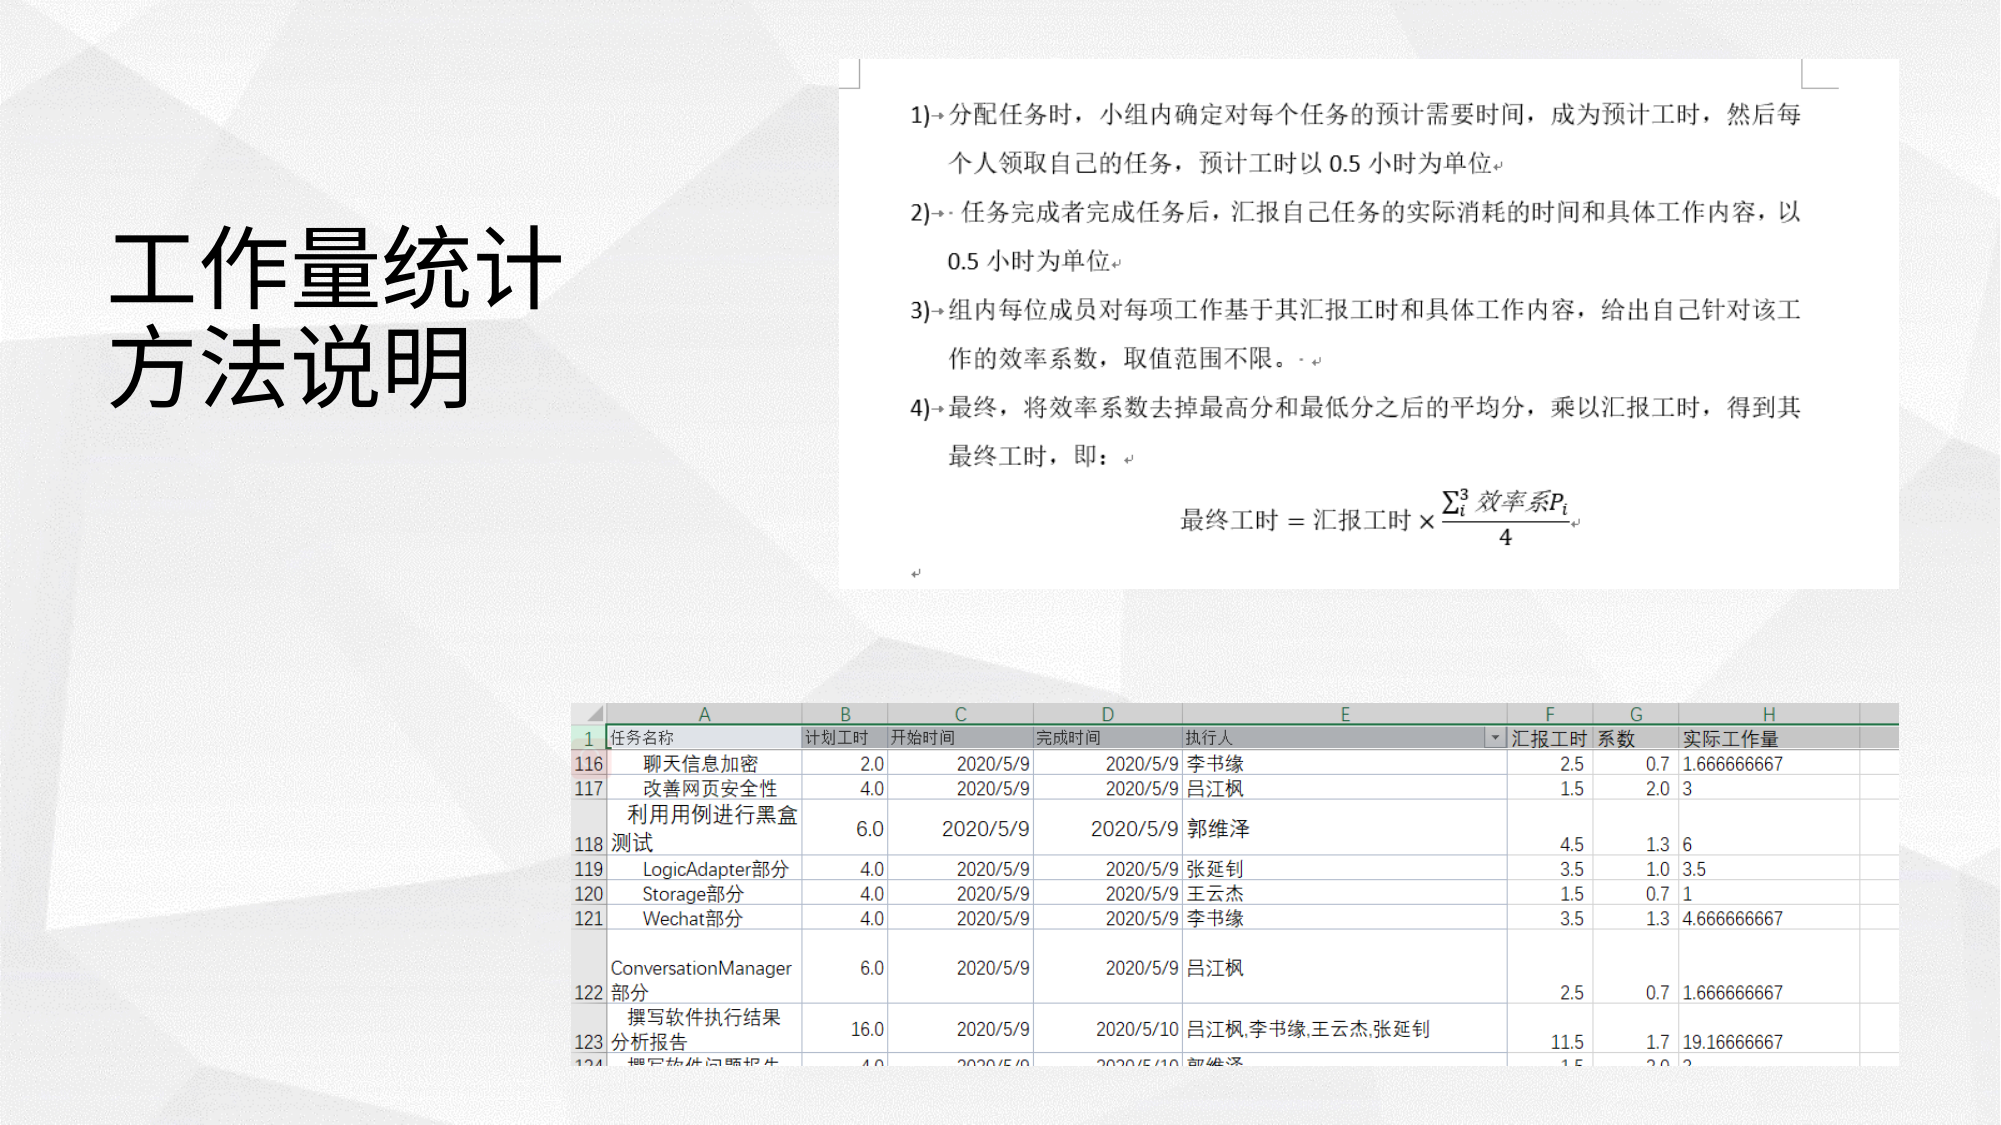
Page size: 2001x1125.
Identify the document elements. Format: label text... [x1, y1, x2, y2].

picture [0, 0, 2001, 1125]
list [839, 59, 1899, 589]
title 工作量统计 方法说明 [92, 215, 839, 433]
